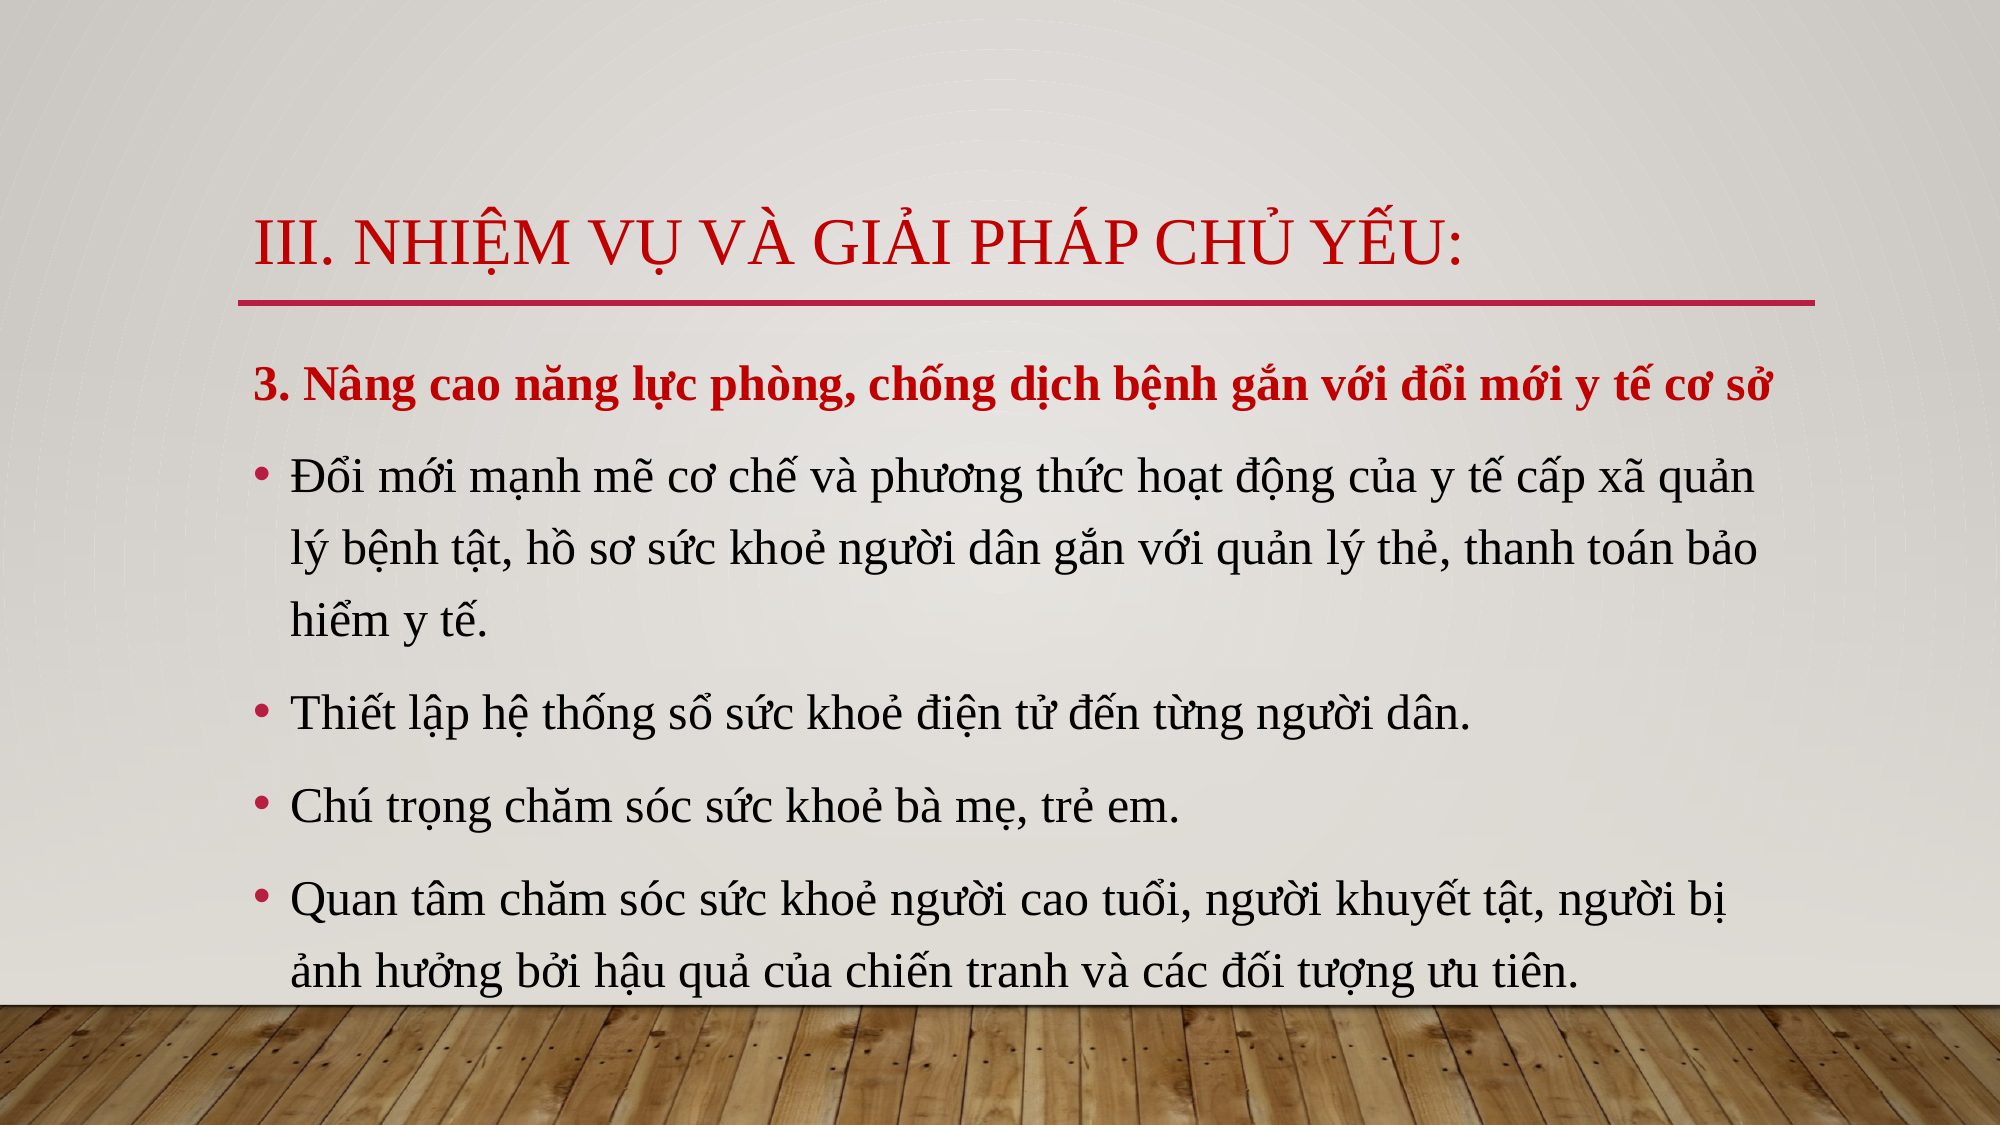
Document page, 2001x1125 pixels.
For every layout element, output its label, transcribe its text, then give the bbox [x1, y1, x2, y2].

text_box III. Nhiệm vụ và giải pháp chủ yếu: [238, 199, 1814, 372]
list 3. Nâng cao năng lực phòng, chống dịch bệnh gắn với đổi mới y tế cơ sở Đổi mới mạnh mẽ cơ chế và phương thức hoạt động của y tế cấp xã quản lý bệnh tật, hồ sơ sức khoẻ người dân gắn với quản lý thẻ, thanh toán bảo hiểm y tế. Thiết lập hệ thống sổ sức khoẻ điện tử đến từng người dân. Chú trọng chăm sóc sức khoẻ bà mẹ, trẻ em. Quan tâm chăm sóc sức khoẻ người cao tuổi, người khuyết tật, người bị ảnh hưởng bởi hậu quả của chiến tranh và các đối tượng ưu tiên. [238, 372, 1814, 897]
picture [0, 1005, 2000, 1125]
